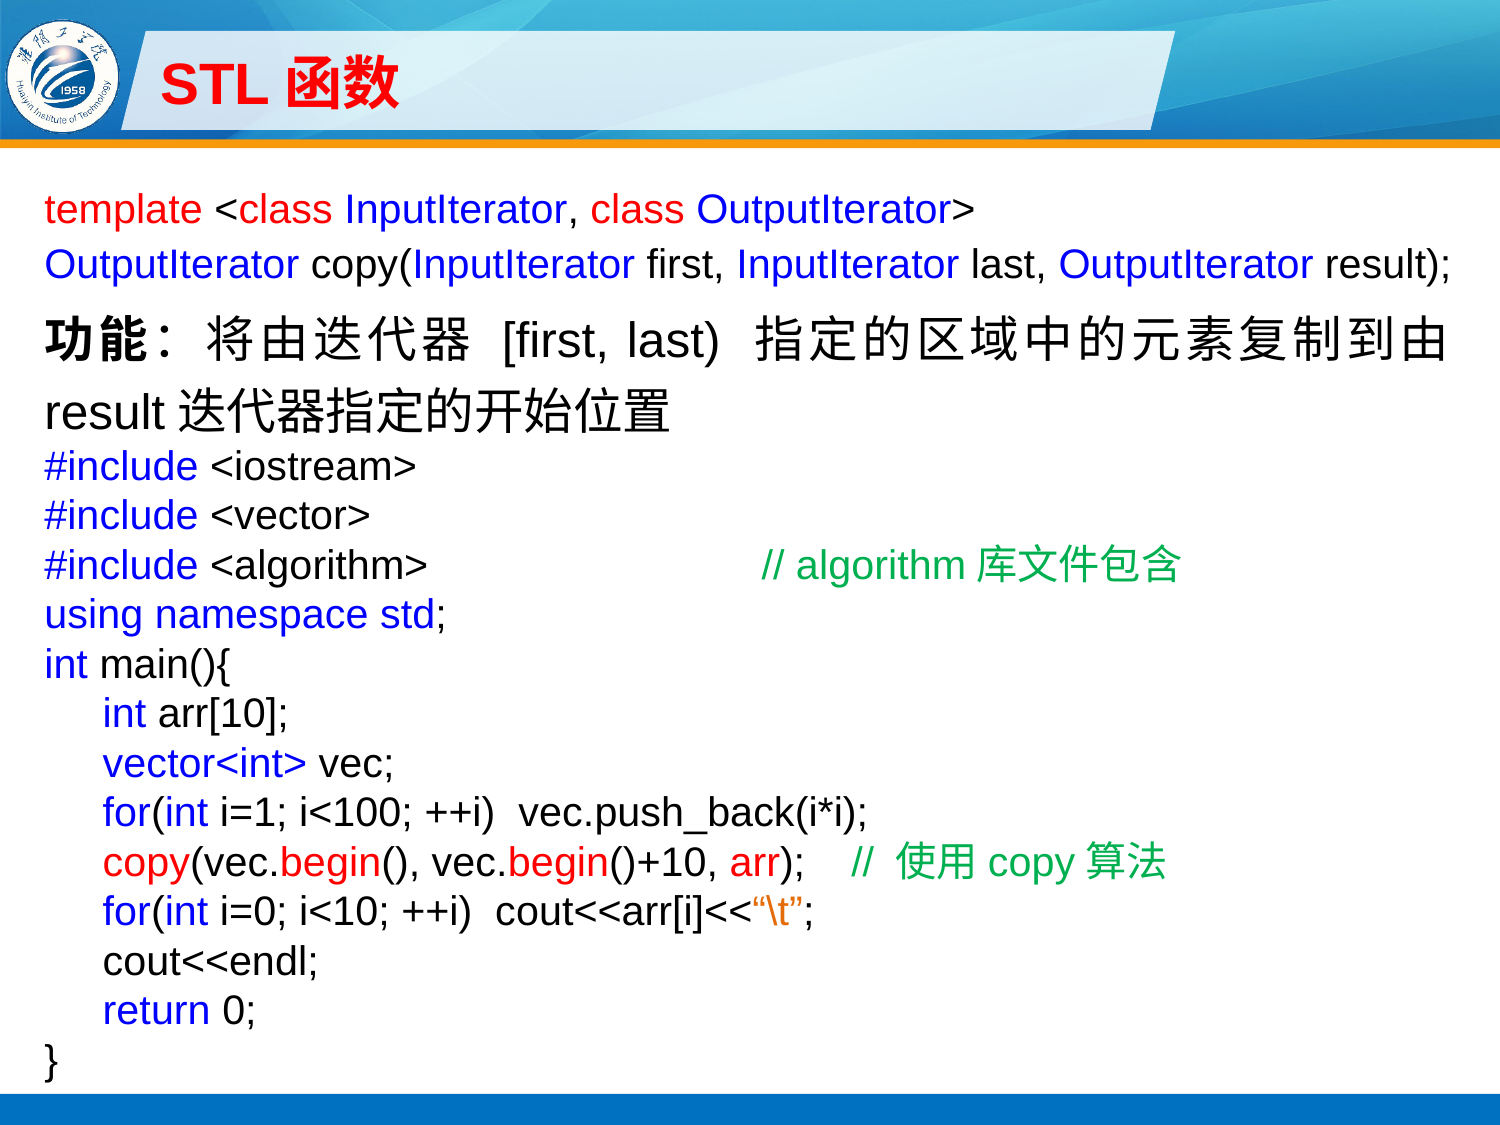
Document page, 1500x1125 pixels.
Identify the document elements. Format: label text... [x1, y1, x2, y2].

list template <class InputIterator, class OutputIterator> OutputIterator copy(InputIterator first, InputIterator last, OutputIterator result); 功能：将由迭代器 [first, last) 指定的区域中的元素复制到由result迭代器指定的开始位置 #include <iostream> #include <vector> #include <algorithm> // algorithm库文件包含 using namespace std; int main(){ int arr[10]; vector<int> vec; for(int i=1; i<100; ++i) vec.push_back(i*i); copy(vec.begin(), vec.begin()+10, arr); // 使用copy算法 for(int i=0; i<10; ++i) cout<<arr[i]<<“\t”; cout<<endl; return 0; } [29, 170, 1477, 1106]
picture [0, 0, 1500, 139]
title STL函数 [145, 39, 1176, 123]
